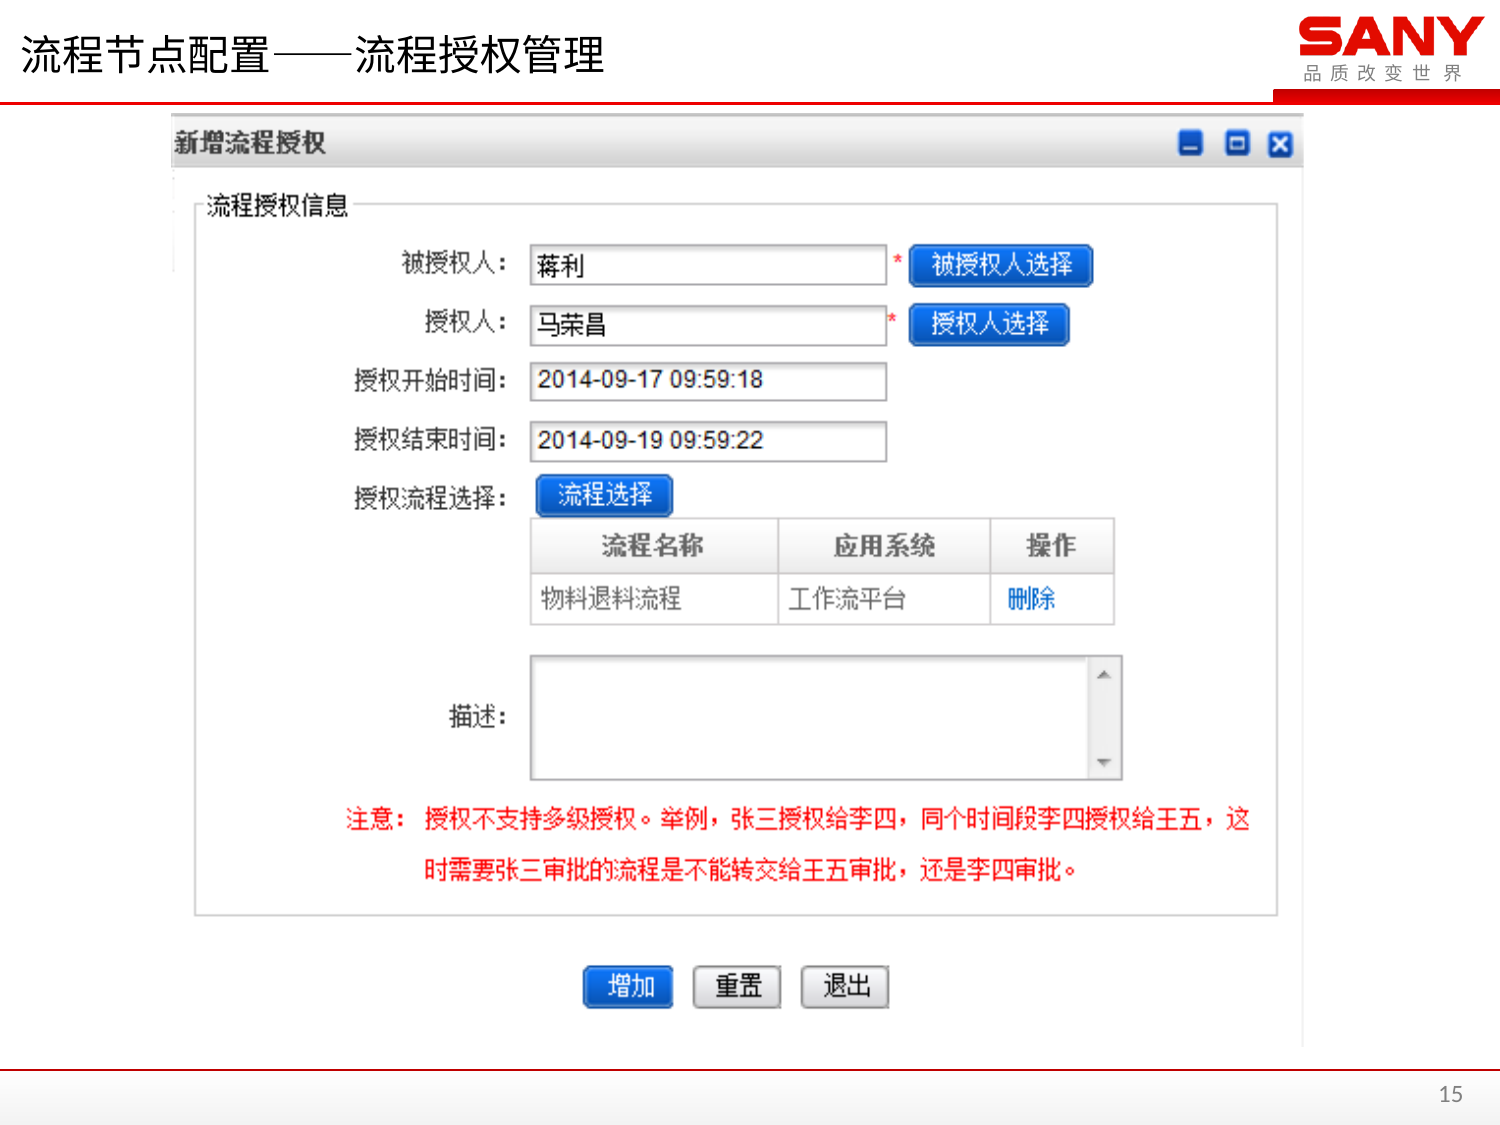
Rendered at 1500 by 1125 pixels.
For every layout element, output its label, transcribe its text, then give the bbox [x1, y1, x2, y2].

picture [170, 113, 1304, 1047]
title 流程节点配置——流程授权管理 [5, 19, 1071, 77]
picture [1295, 8, 1490, 64]
